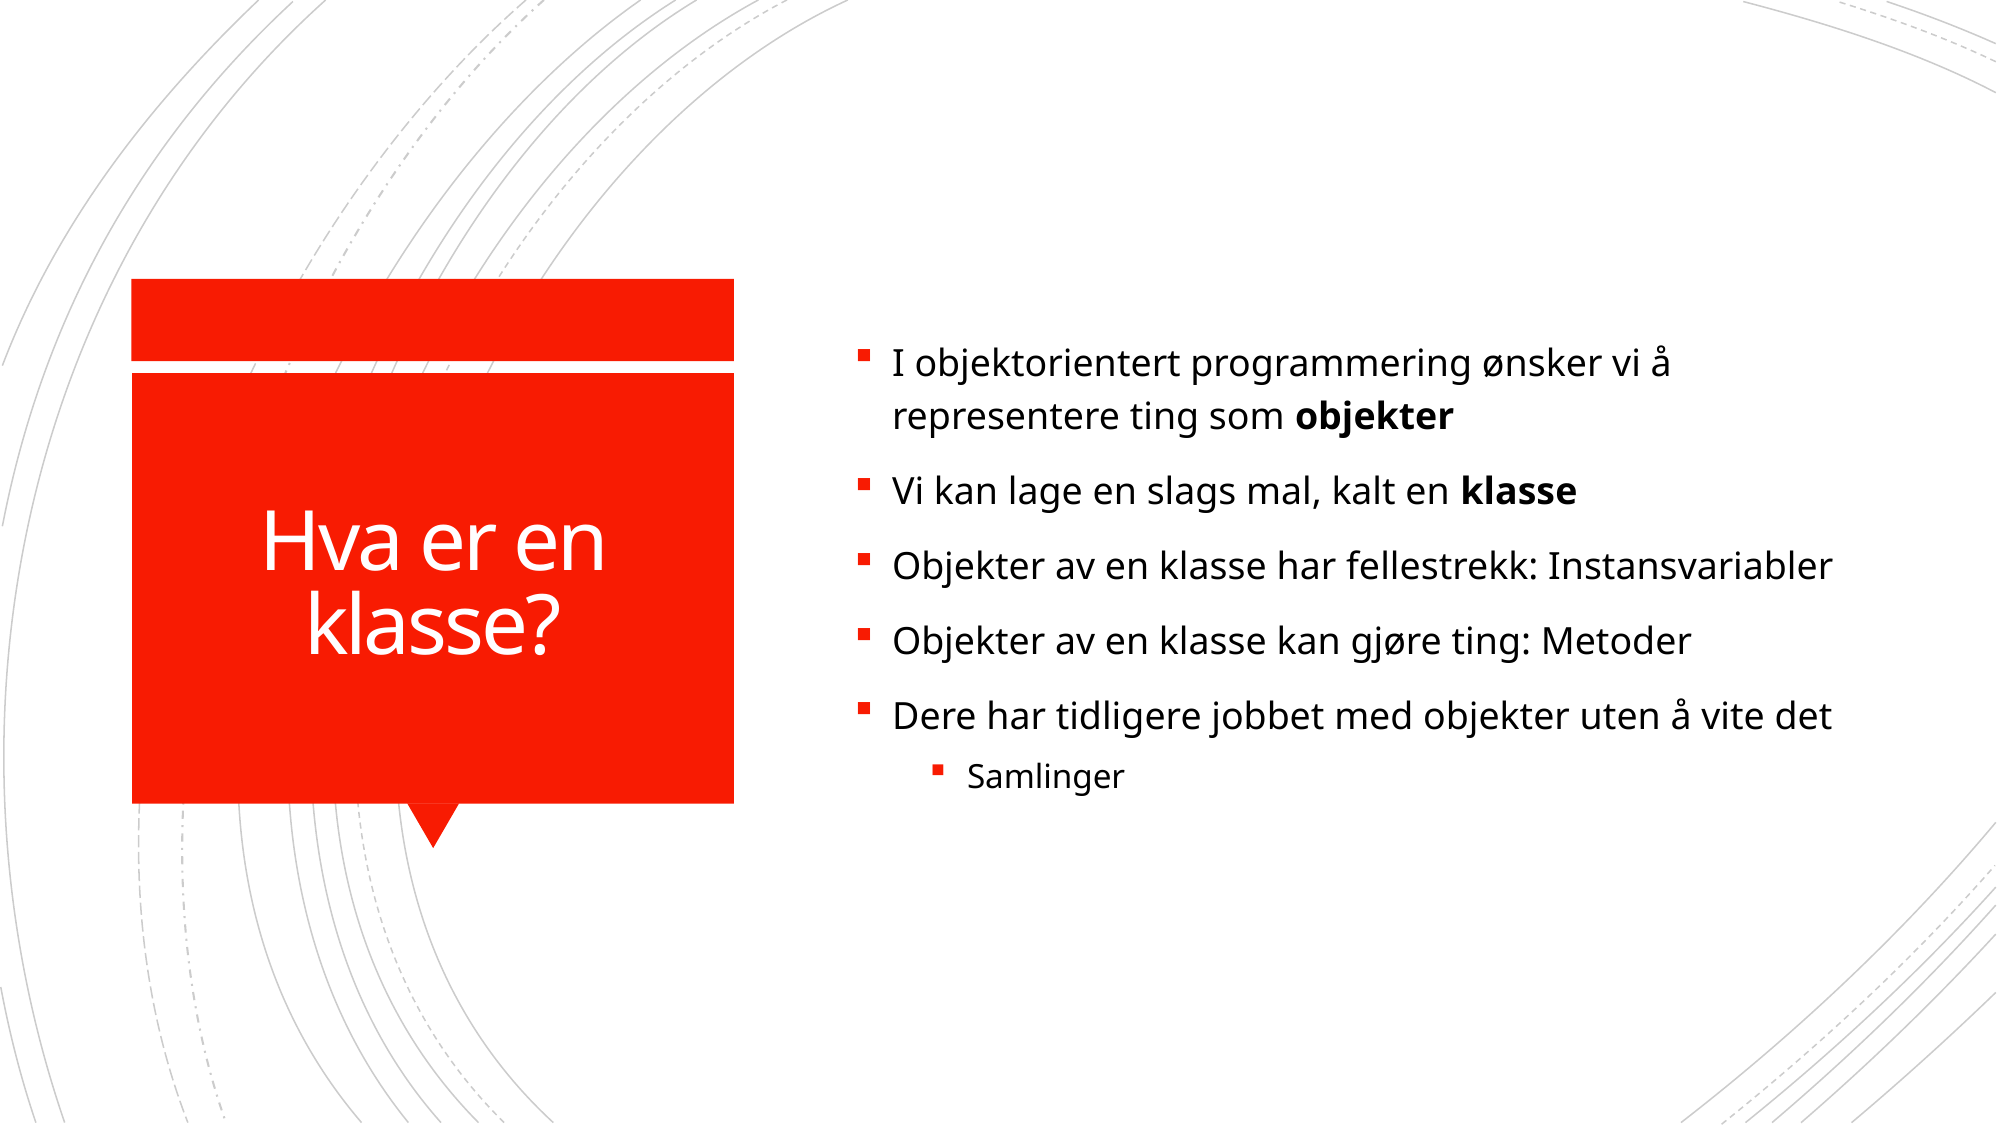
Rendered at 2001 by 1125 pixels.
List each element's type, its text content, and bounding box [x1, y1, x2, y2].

list I objektorientert programmering ønsker vi å representere ting som objekter Vi kan lage en slags mal, kalt en klasse Objekter av en klasse har fellestrekk: Instansvariabler Objekter av en klasse kan gjøre ting: Metoder Dere har tidligere jobbet med objekter uten å vite det Samlinger [839, 131, 1871, 993]
title Hva er en klasse? [145, 385, 720, 789]
